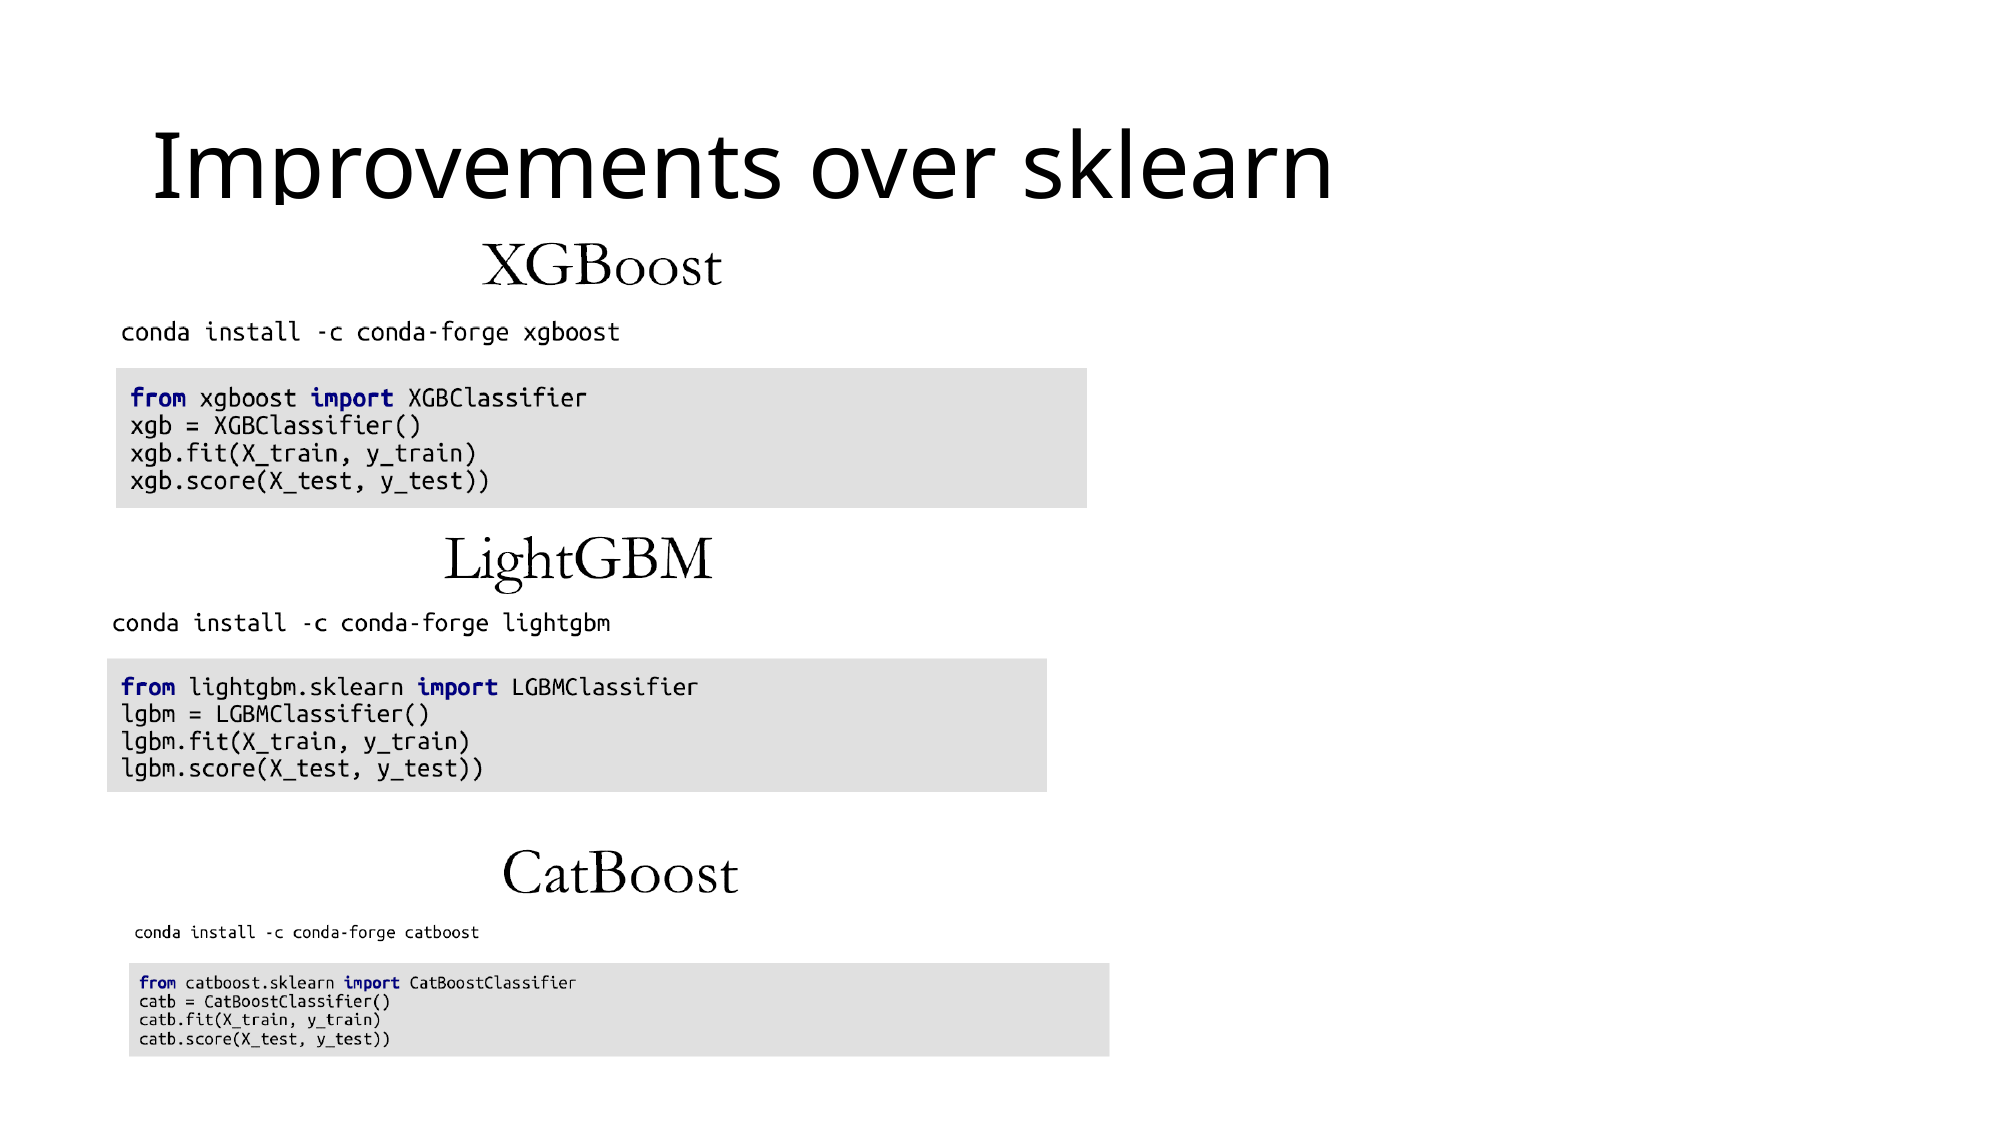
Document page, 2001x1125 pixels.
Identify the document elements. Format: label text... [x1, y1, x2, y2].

title Improvements over sklearn [137, 59, 1863, 278]
picture [107, 807, 1124, 1069]
picture [73, 205, 1124, 792]
